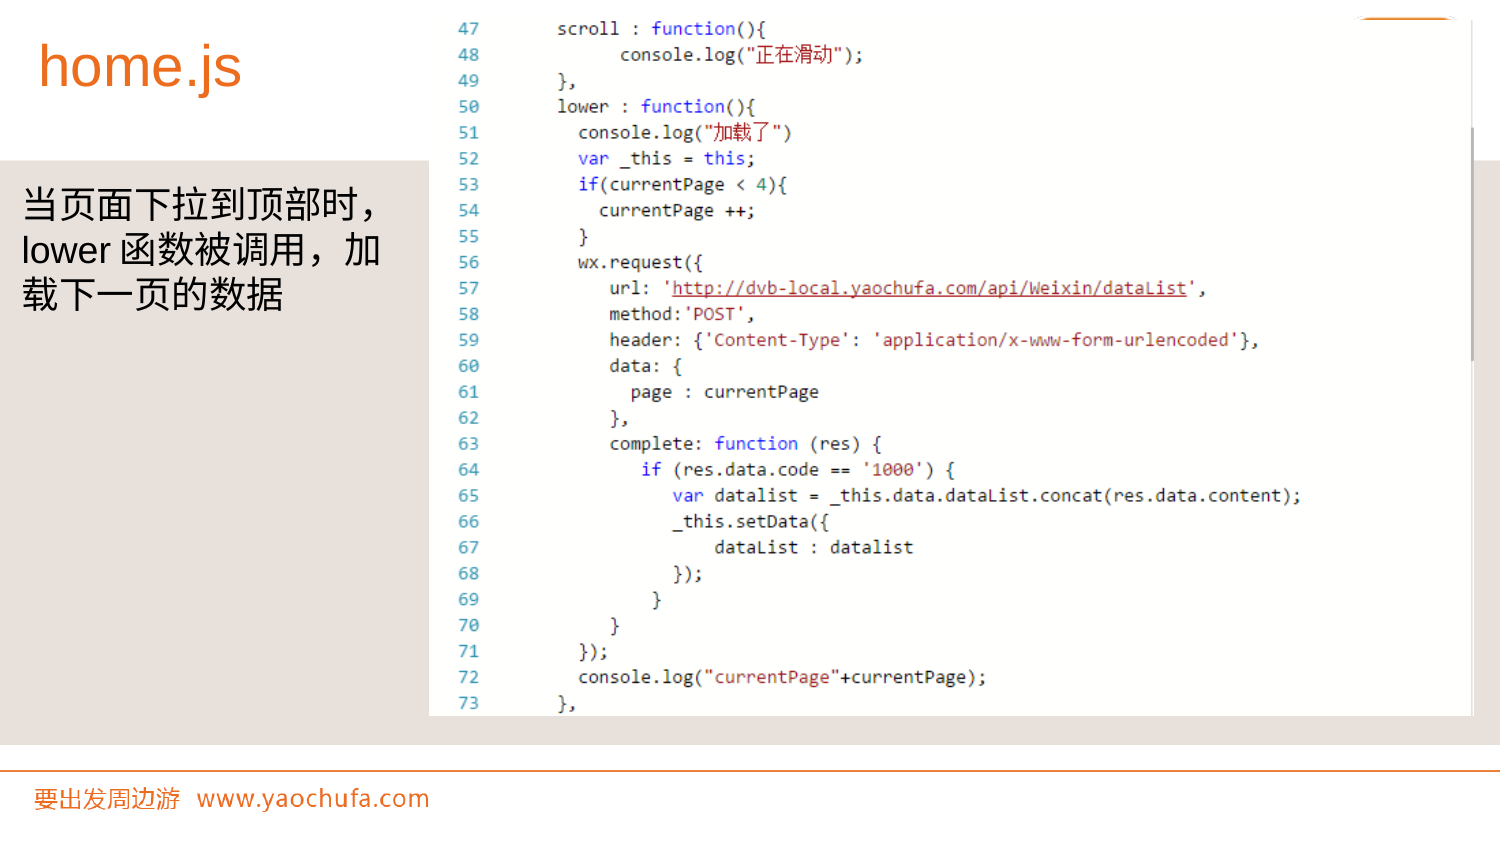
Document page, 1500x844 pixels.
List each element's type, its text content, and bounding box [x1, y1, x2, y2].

text_box home.js [23, 20, 274, 106]
picture [0, 0, 1500, 844]
text_box 当页面下拉到顶部时， lower函数被调用，加载下一页的数据 [6, 173, 424, 324]
